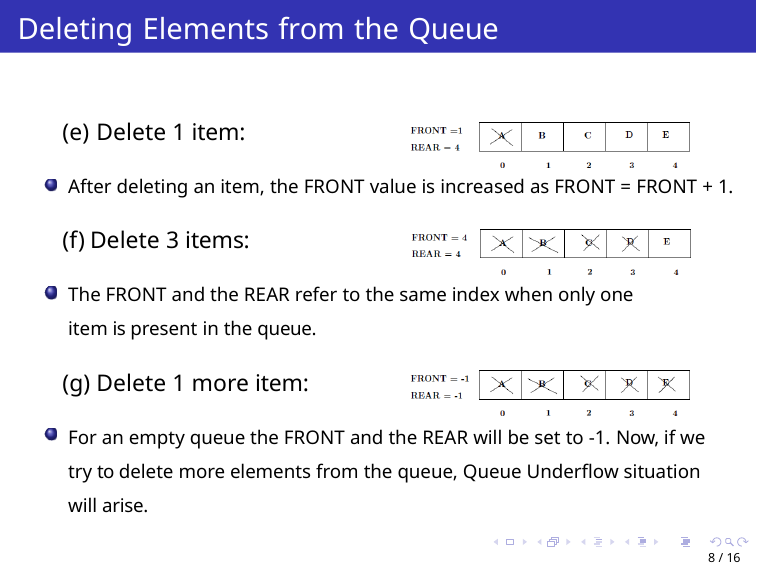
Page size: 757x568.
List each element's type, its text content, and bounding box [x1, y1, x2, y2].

picture [410, 370, 691, 416]
picture [43, 428, 58, 442]
picture [410, 122, 690, 168]
picture [43, 178, 58, 192]
title Deleting Elements from the Queue [15, 7, 551, 106]
picture [411, 229, 691, 275]
slide_number 8 / 16 [701, 548, 746, 568]
picture [43, 286, 58, 300]
list Delete 1 item: After deleting an item, the FRONT value is increased as FRONT = FRONT + 1. Delete 3 items: The FRONT and the REAR refer to the same index when only one item is present in the queue. Delete 1 more item: For an empty queue the FRONT and the REAR will be set to -1. Now, if we try to delete more elements from the queue, Queue Underflow situation will arise. [60, 115, 735, 517]
